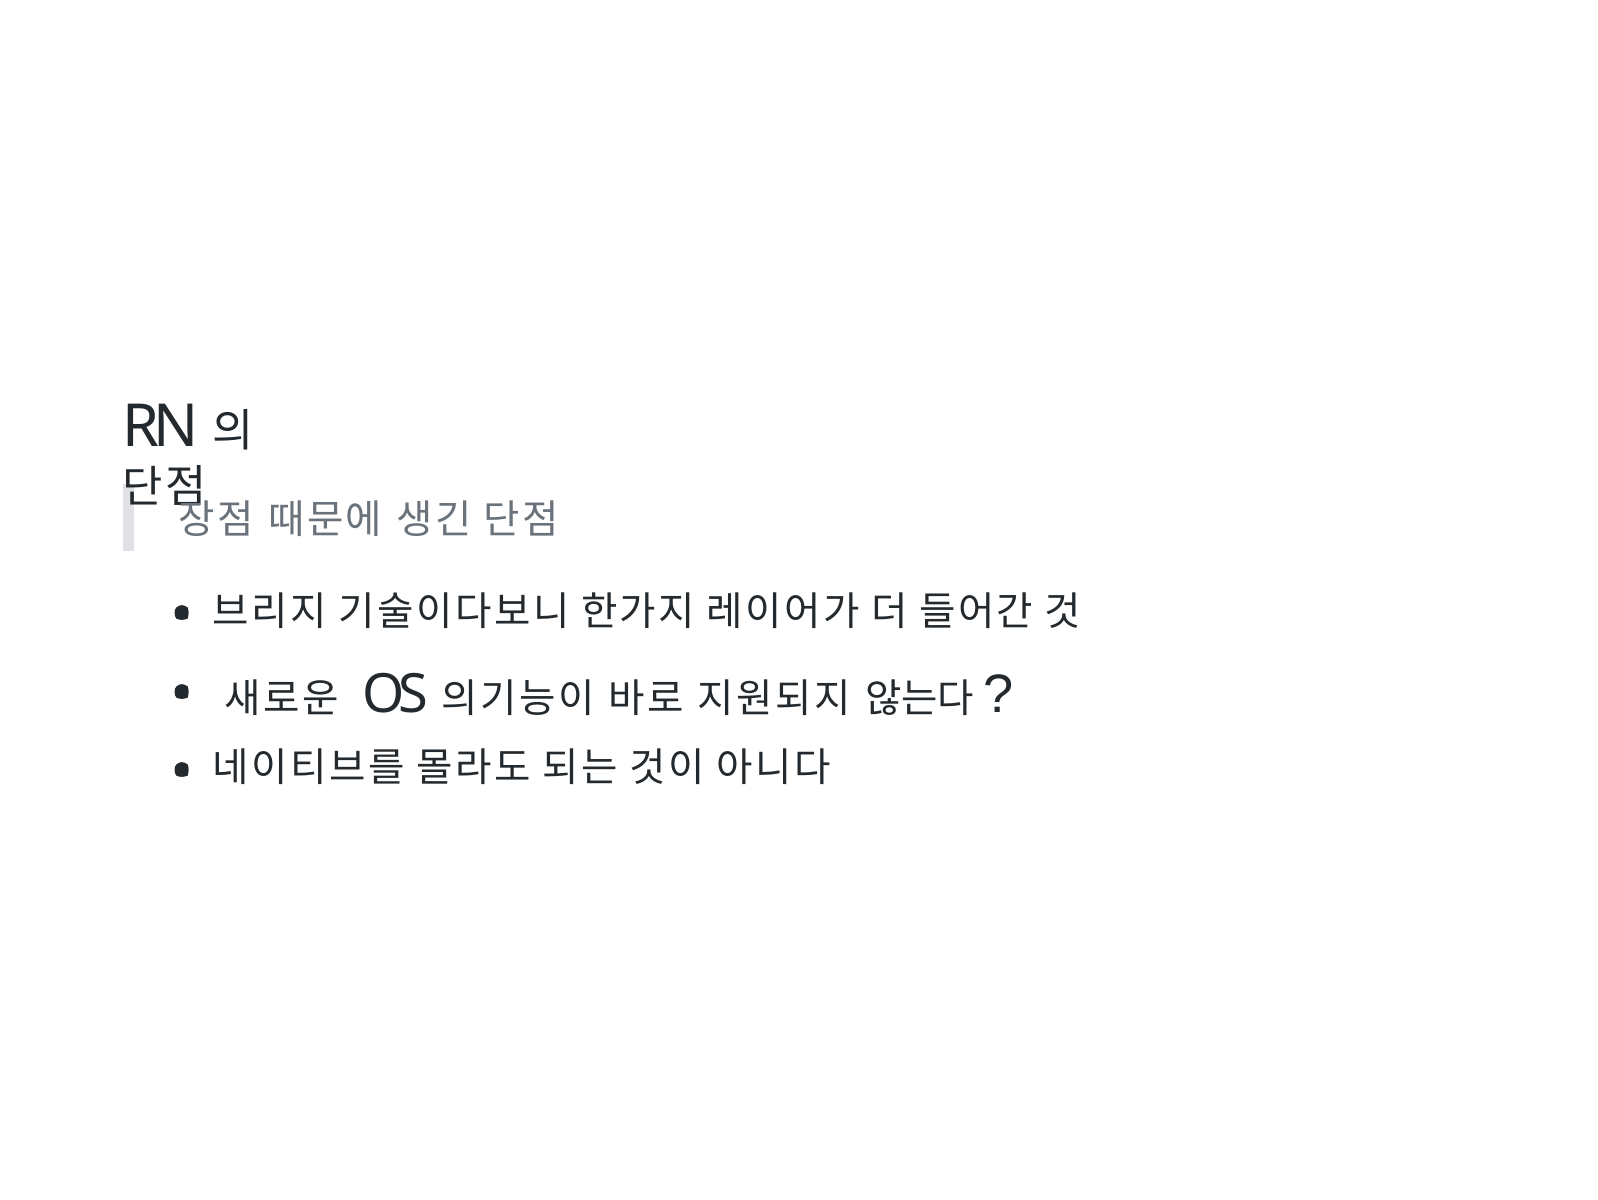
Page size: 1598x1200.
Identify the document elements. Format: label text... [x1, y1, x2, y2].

title RN의 단점 [120, 384, 331, 588]
text_box 장점 때문에 생긴 단점 브리지 기술이다보니 한가지 레이어가 더 들어간 것 새로운 OS의 기능이 바로 지원되지 않는다? 네이티브를 몰라도 되는 것이 아니다 [176, 491, 1093, 790]
